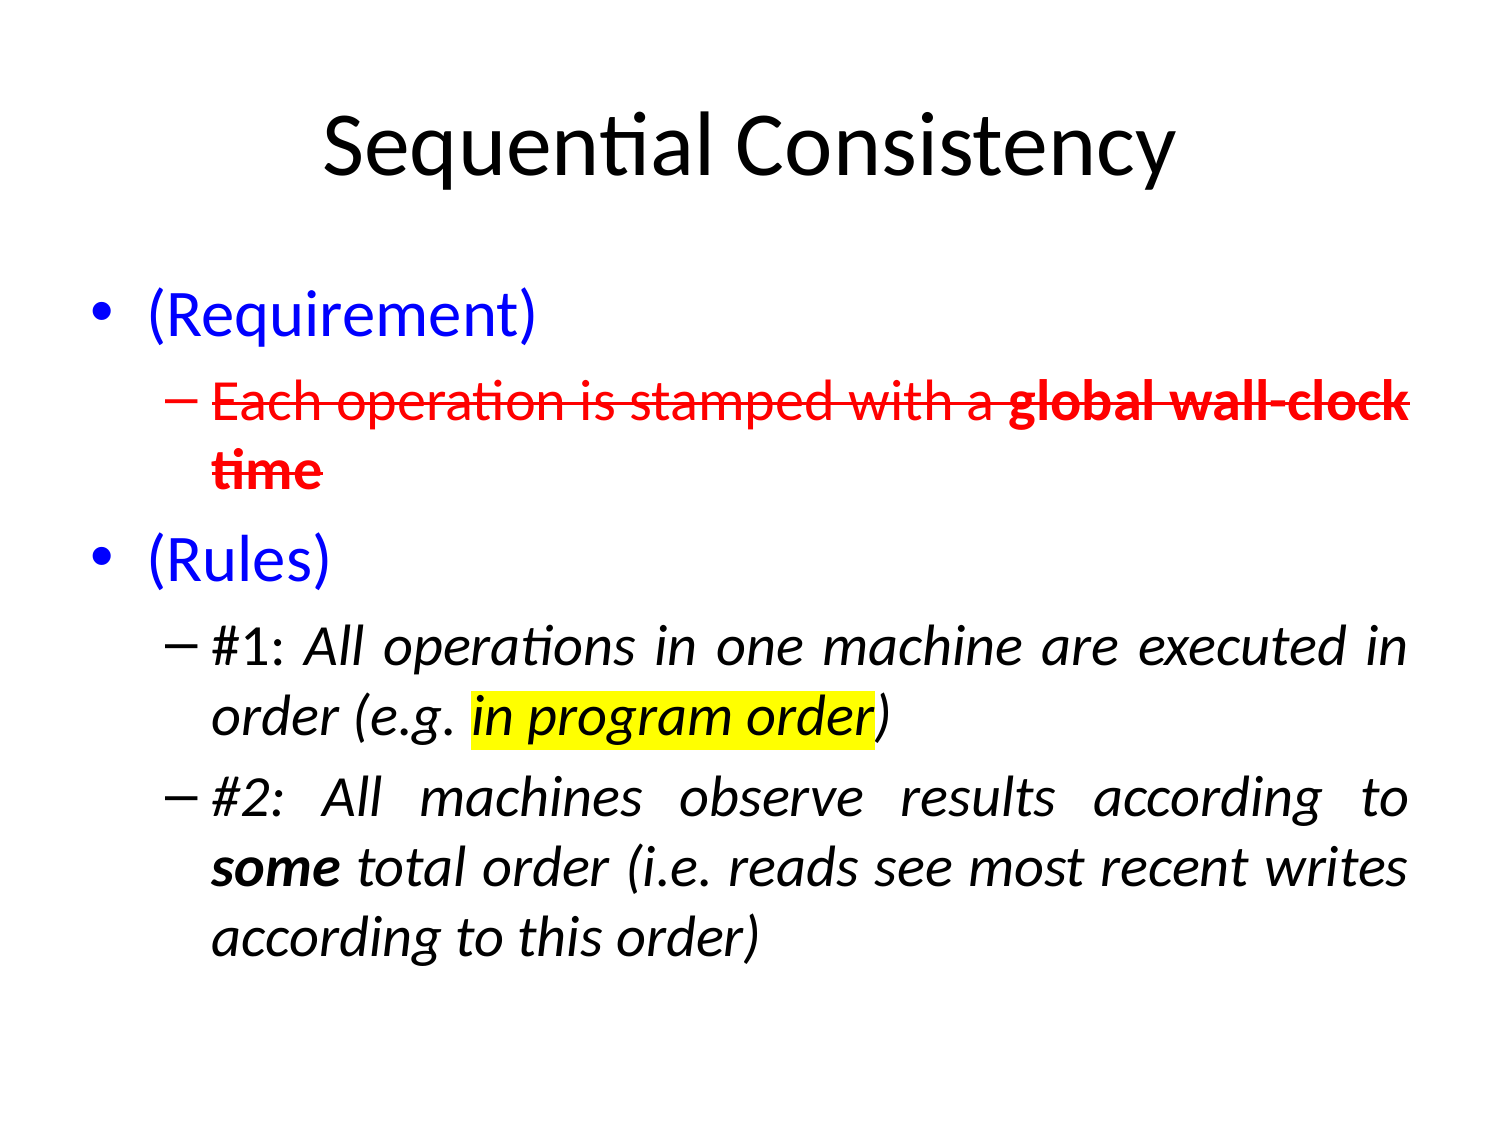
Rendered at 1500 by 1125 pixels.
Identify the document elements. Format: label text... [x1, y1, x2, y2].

title Sequential Consistency [75, 45, 1425, 233]
list (Requirement) Each operation is stamped with a global wall-clock time (Rules) #1: All operations in one machine are executed in order (e.g. in program order) #2: All machines observe results according to some total order (i.e. reads see most recent writes according to this order) [75, 262, 1425, 1005]
